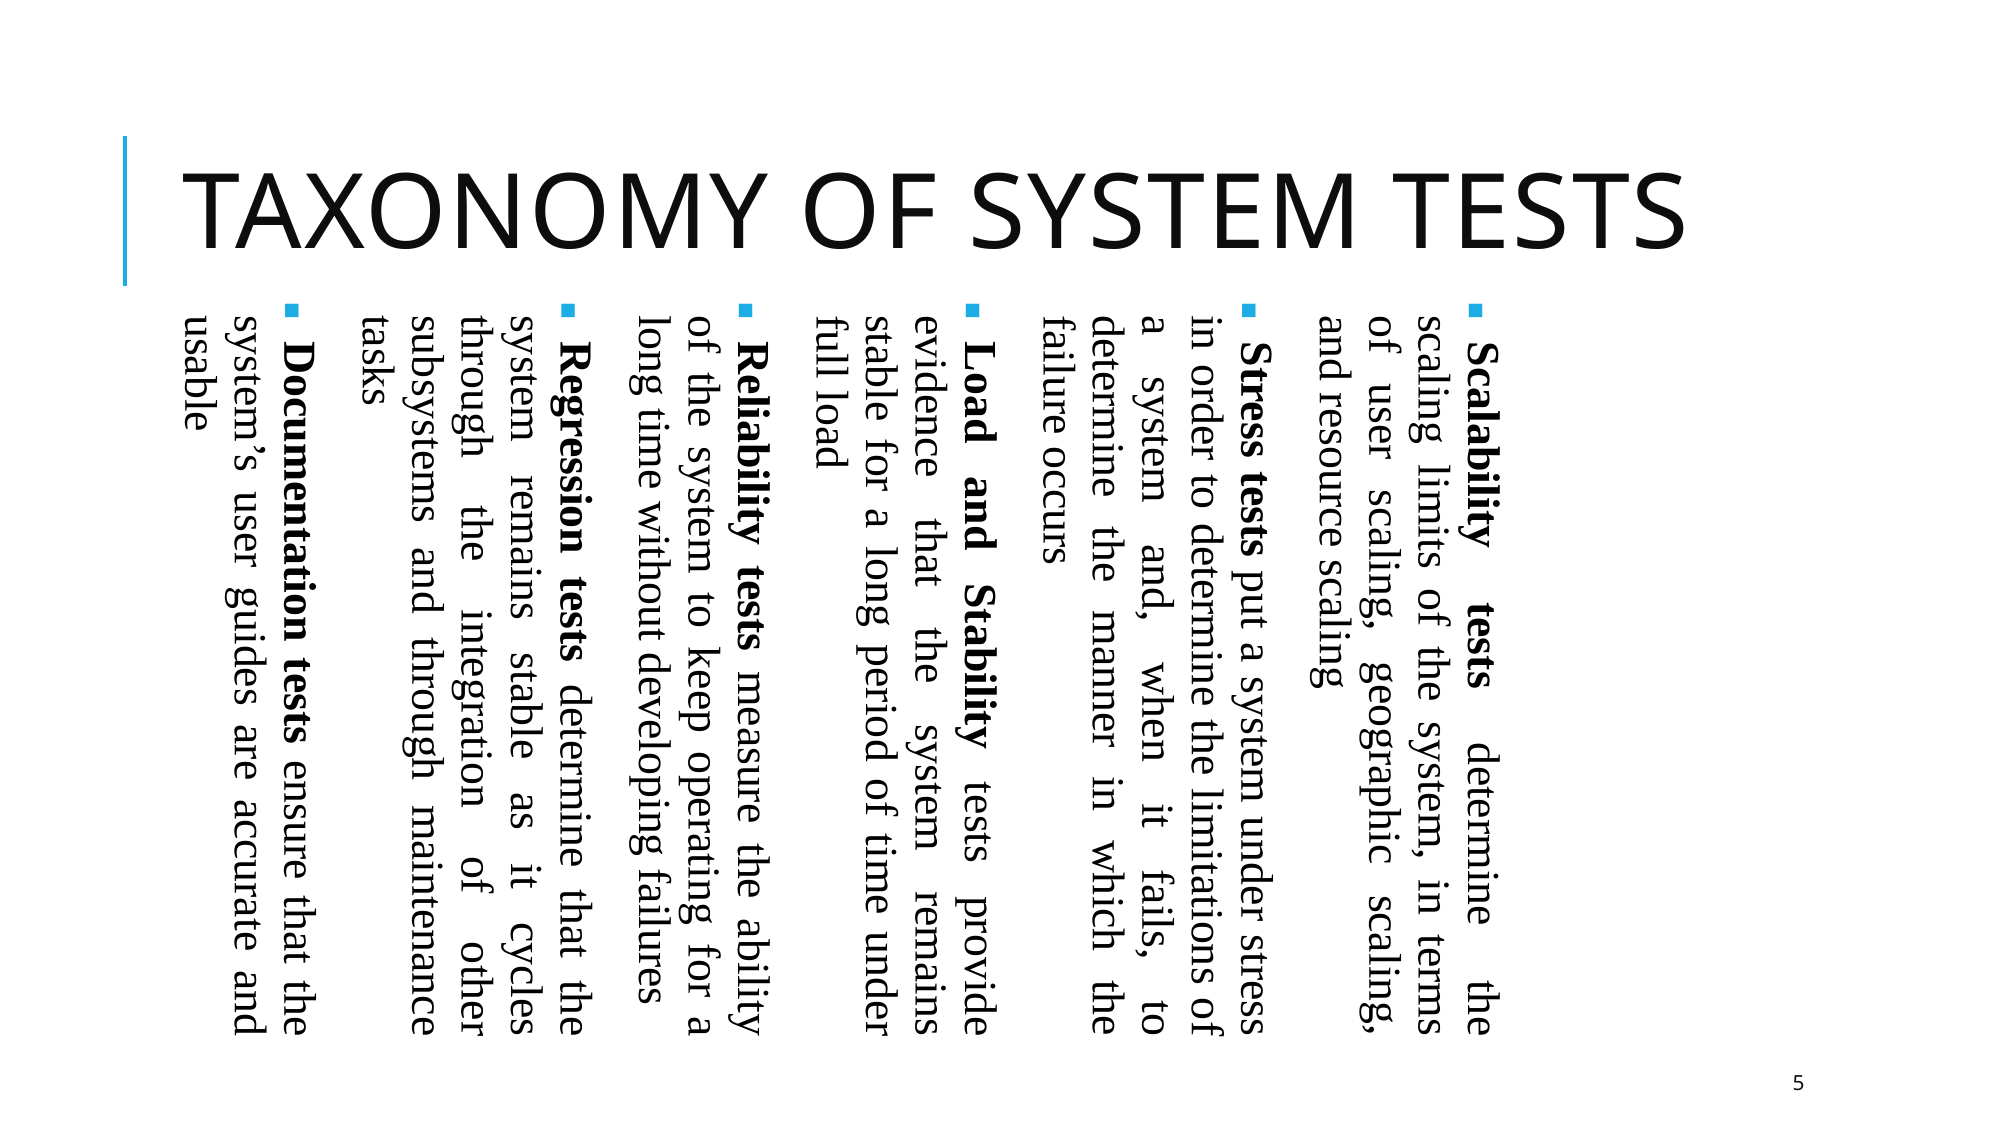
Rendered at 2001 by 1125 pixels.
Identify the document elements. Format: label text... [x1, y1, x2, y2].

list Scalability tests determine the scaling limits of the system, in terms of user scaling, geographic scaling, and resource scaling Stress tests put a system under stress in order to determine the limitations of a system and, when it fails, to determine the manner in which the failure occurs Load and Stability tests provide evidence that the system remains stable for a long period of time under full load Reliability tests measure the ability of the system to keep operating for a long time without developing failures Regression tests determine that the system remains stable as it cycles through the integration of other subsystems and through maintenance tasks Documentation tests ensure that the system’s user guides are accurate and usable [168, 292, 1897, 1044]
slide_number 5 [1777, 1061, 1938, 1107]
title Taxonomy of System Tests [168, 96, 1763, 292]
